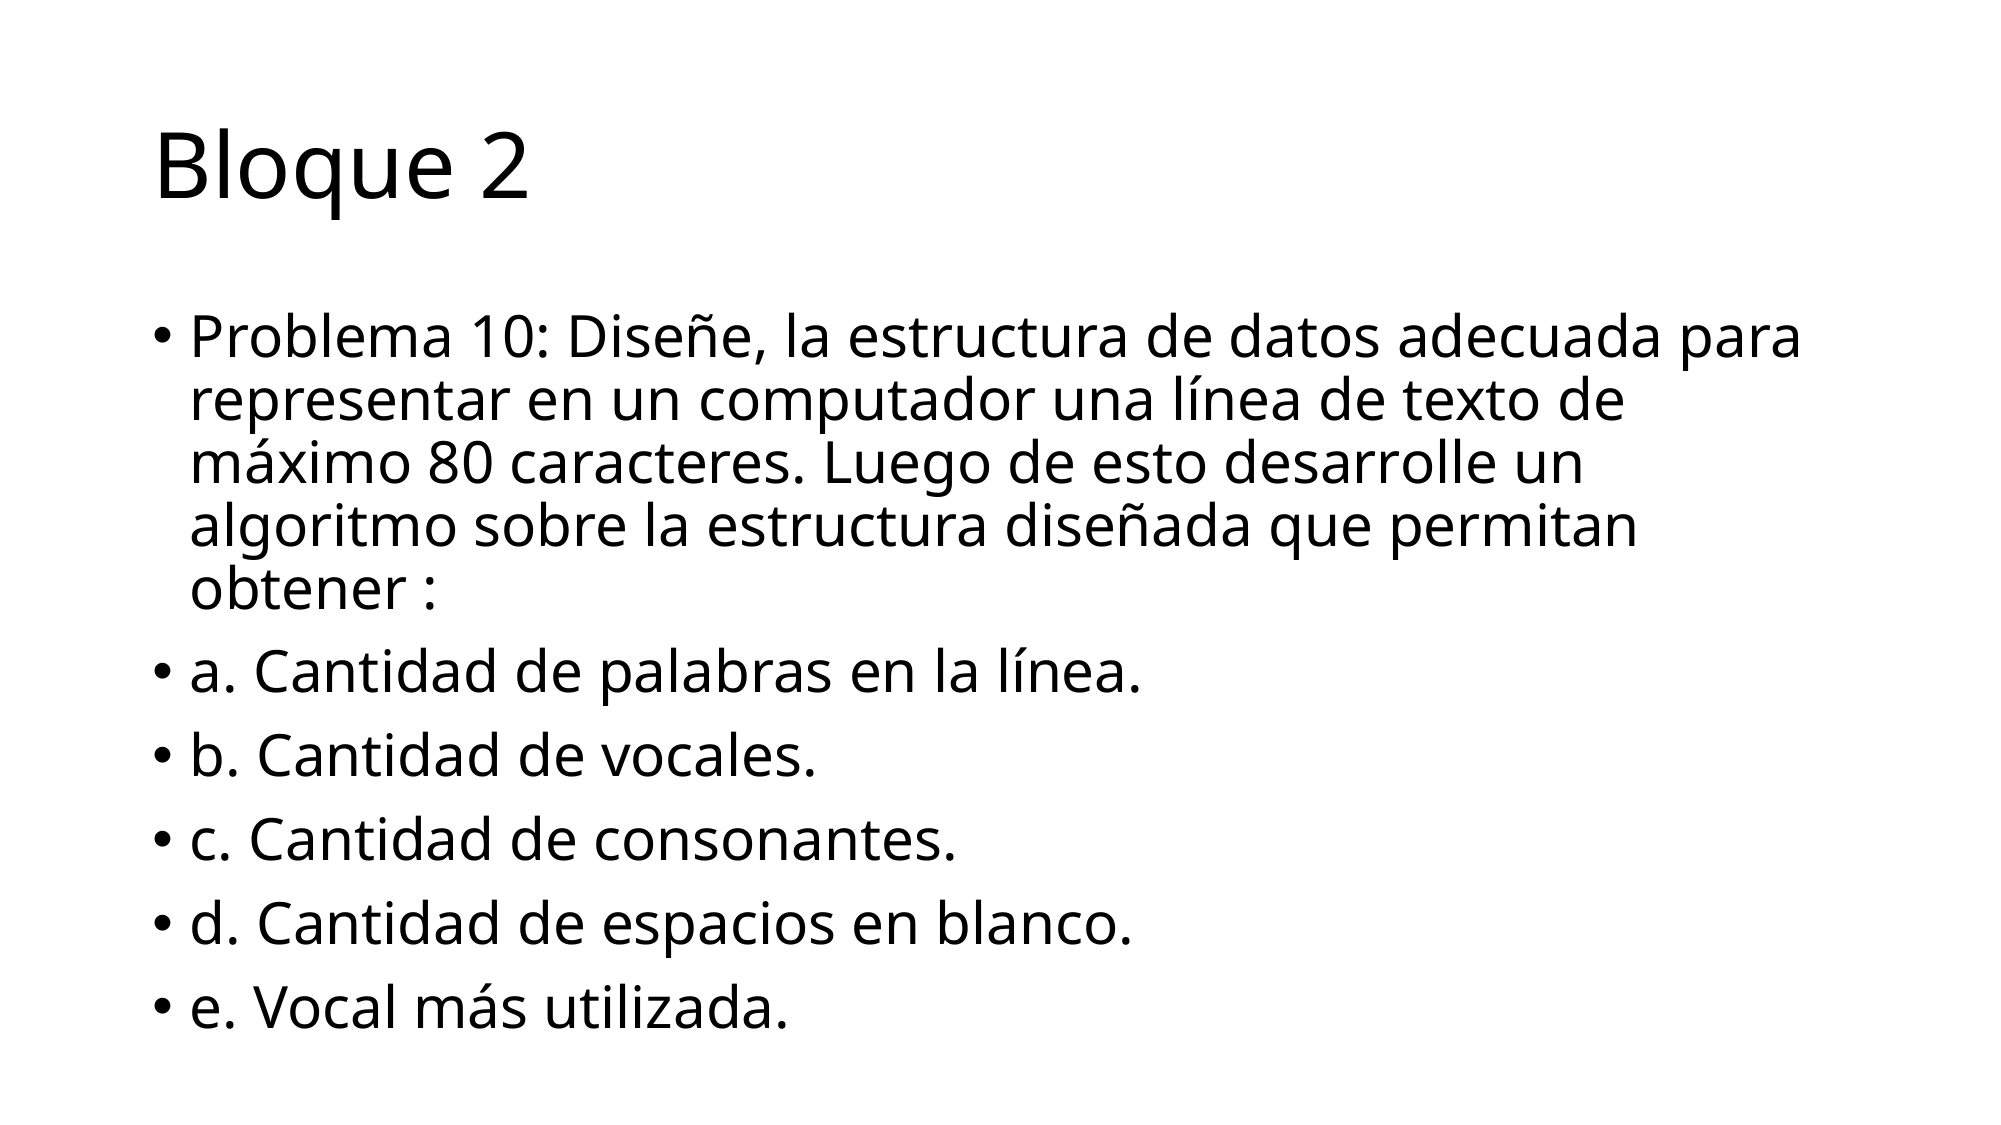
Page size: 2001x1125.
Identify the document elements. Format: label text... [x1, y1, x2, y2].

list Problema 10: Diseñe, la estructura de datos adecuada para representar en un computador una línea de texto de máximo 80 caracteres. Luego de esto desarrolle un algoritmo sobre la estructura diseñada que permitan obtener : a. Cantidad de palabras en la línea. b. Cantidad de vocales. c. Cantidad de consonantes. d. Cantidad de espacios en blanco. e. Vocal más utilizada. [137, 299, 1863, 1014]
title Bloque 2 [137, 59, 1863, 278]
